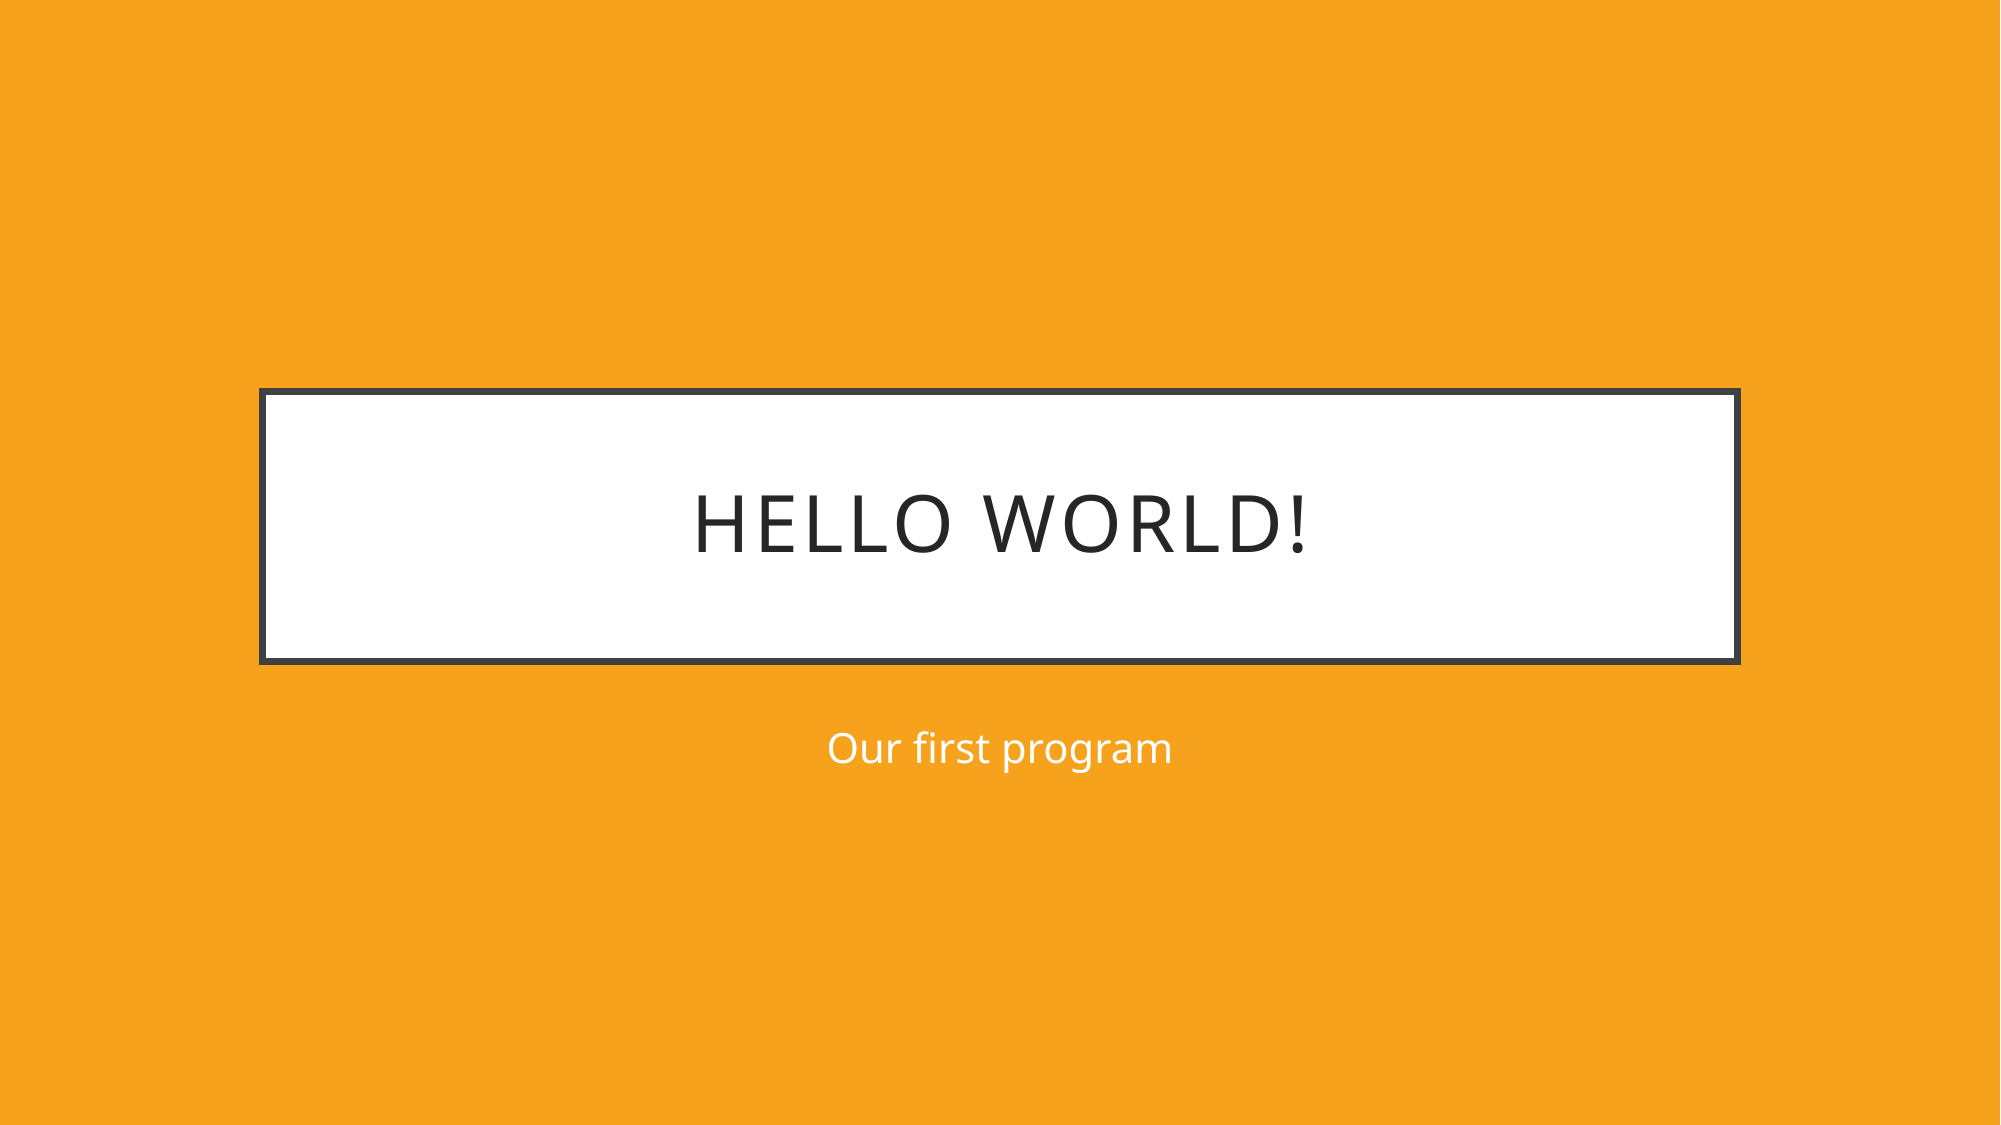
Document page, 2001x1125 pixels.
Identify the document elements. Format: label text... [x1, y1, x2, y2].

title Hello WORLD! [259, 388, 1741, 665]
list Our first program [442, 713, 1558, 922]
